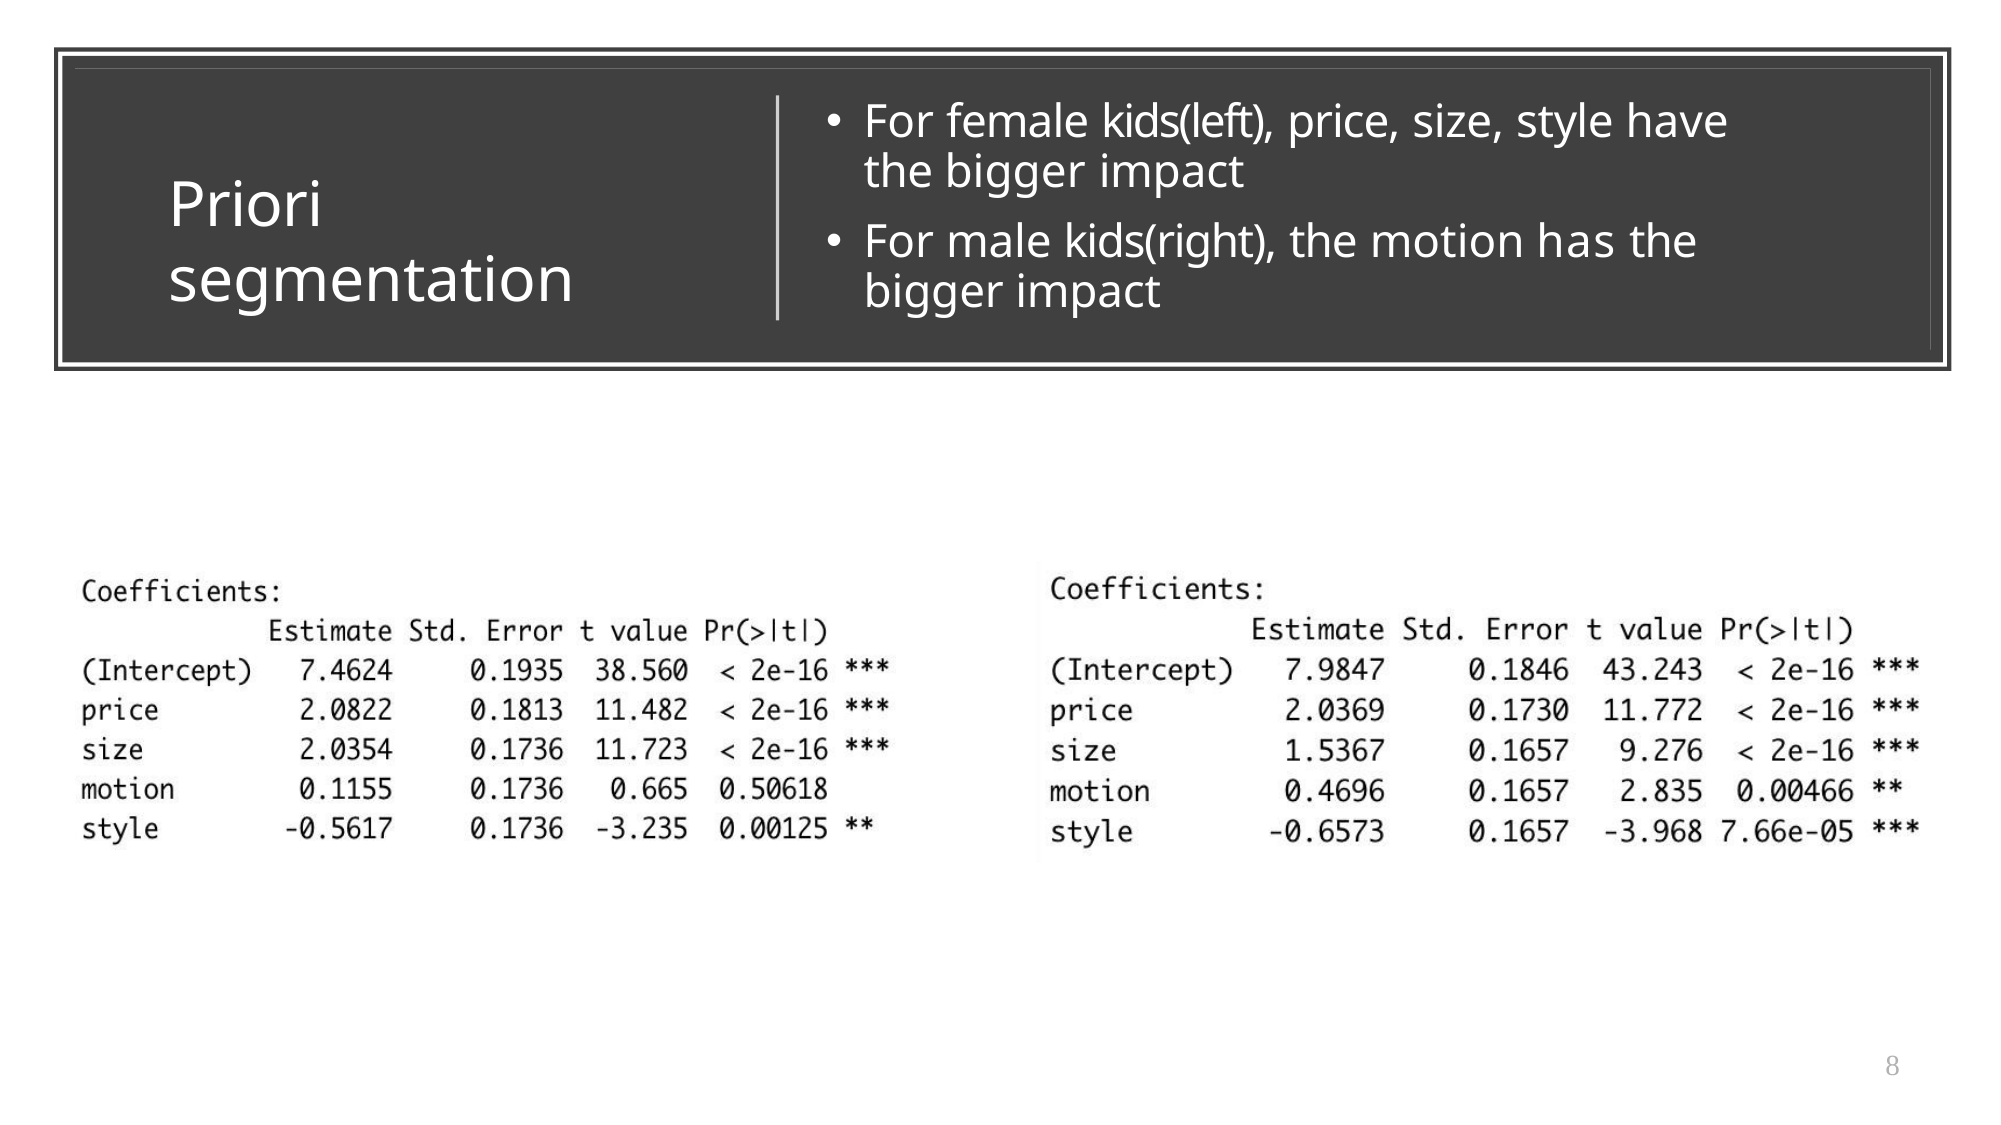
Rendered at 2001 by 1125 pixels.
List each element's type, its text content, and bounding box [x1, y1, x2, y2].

picture [75, 570, 897, 851]
slide_number 8 [1440, 1046, 1900, 1103]
text_box Priori segmentation [166, 161, 714, 314]
text_box For female kids(left), price, size, style have the bigger impact For male kids(right), the motion has the bigger impact [824, 89, 1808, 317]
picture [1035, 561, 1920, 864]
